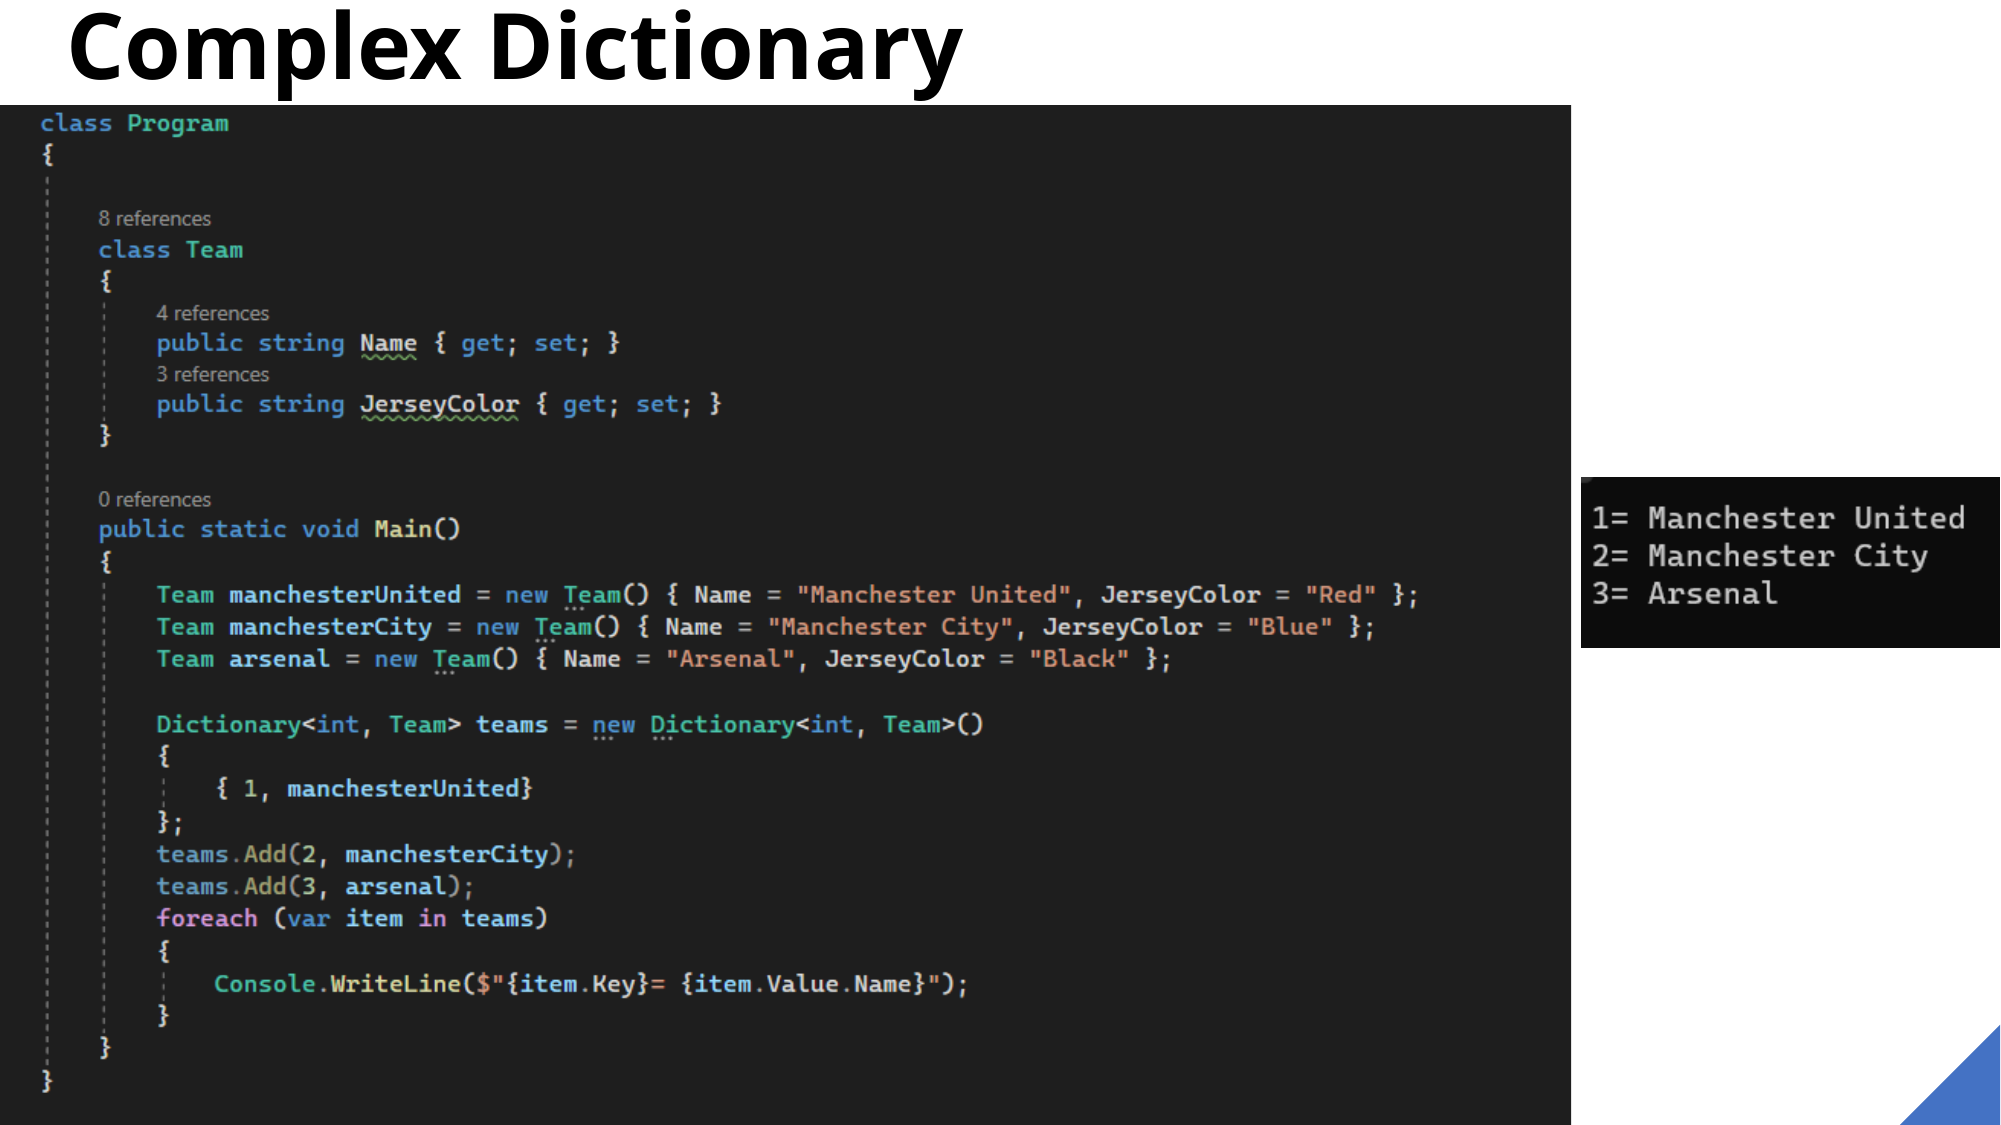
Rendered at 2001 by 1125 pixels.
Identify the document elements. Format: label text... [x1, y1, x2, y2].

picture [1581, 477, 2000, 648]
title Complex Dictionary [65, 0, 1414, 105]
picture [0, 105, 1572, 1125]
